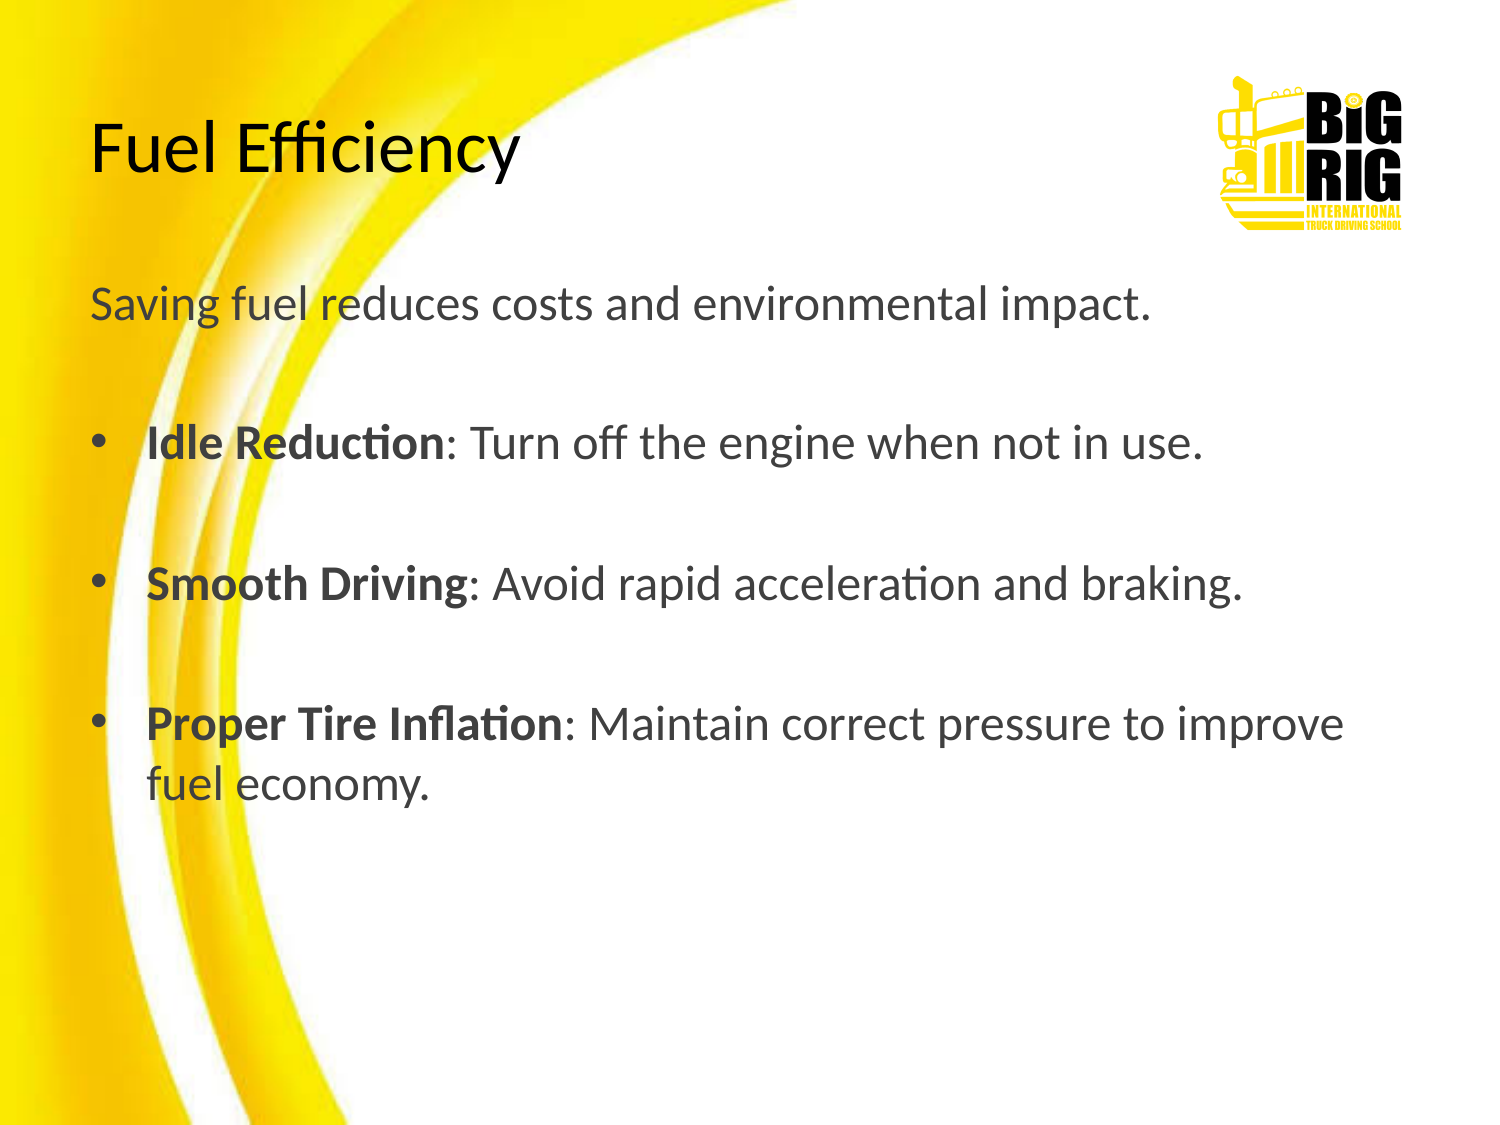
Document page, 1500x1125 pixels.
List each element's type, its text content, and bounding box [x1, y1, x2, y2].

picture [0, 0, 1500, 1125]
list Saving fuel reduces costs and environmental impact. Idle Reduction: Turn off the engine when not in use. Smooth Driving: Avoid rapid acceleration and braking. Proper Tire Inflation: Maintain correct pressure to improve fuel economy. [75, 262, 1425, 1005]
title Fuel Efficiency [75, 45, 1197, 240]
